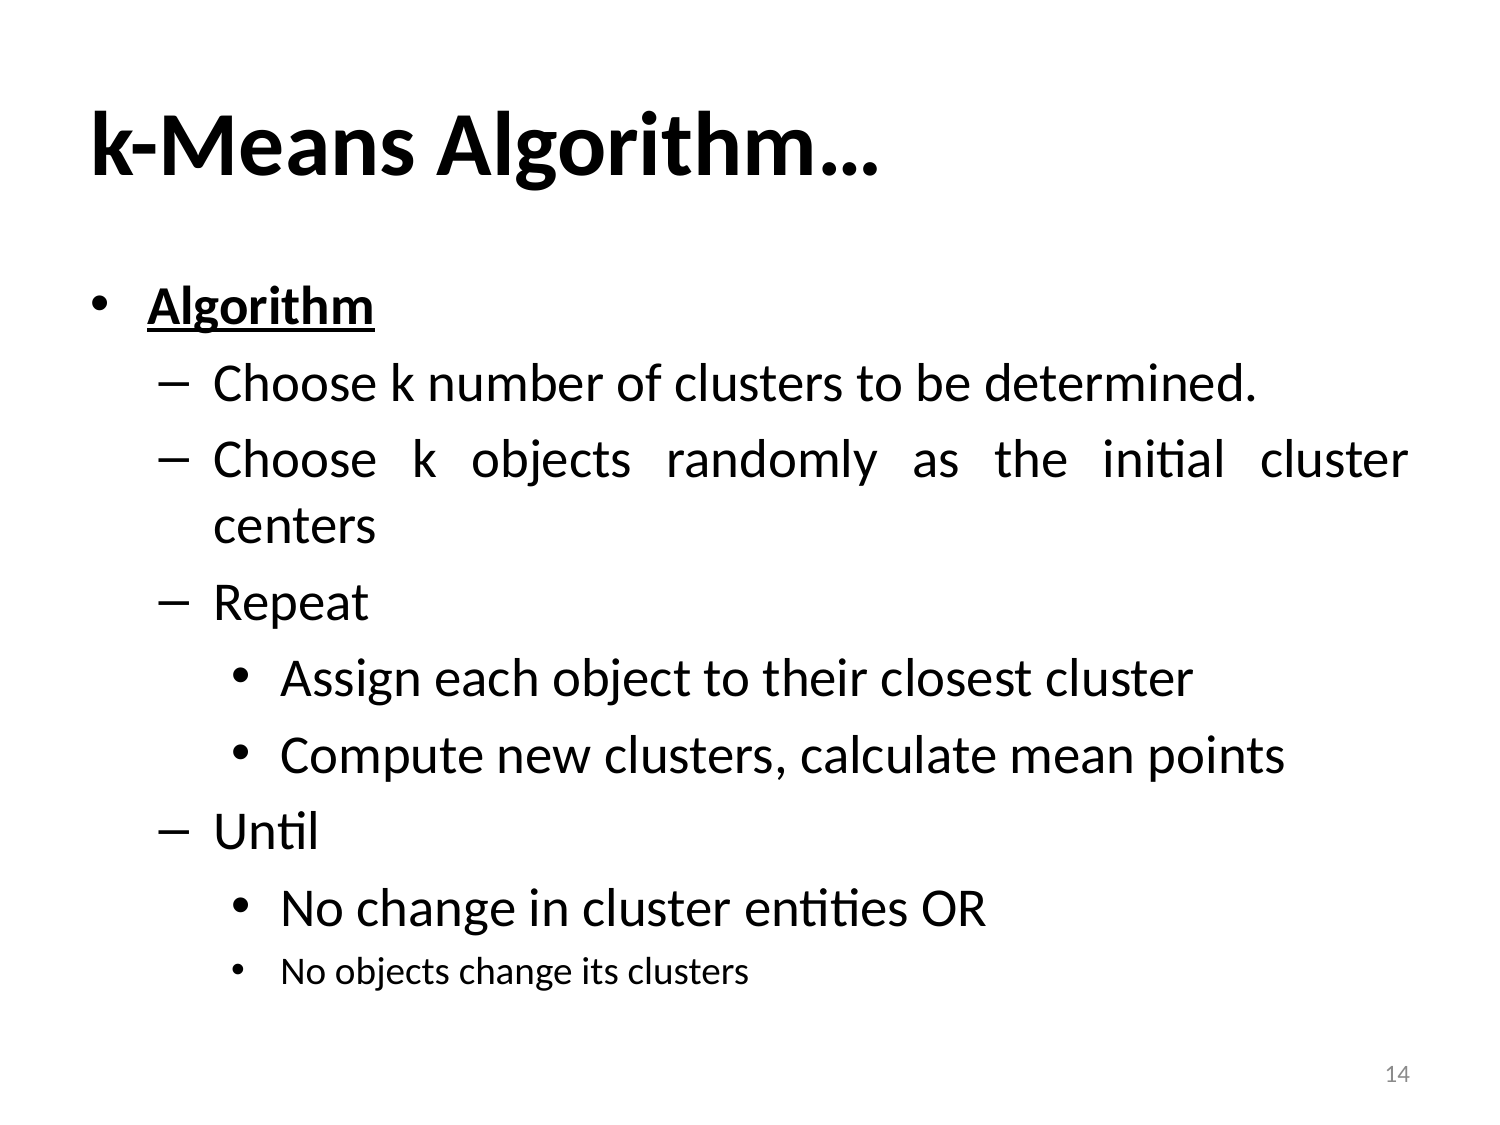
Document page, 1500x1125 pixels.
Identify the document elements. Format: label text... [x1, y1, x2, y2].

title k-Means Algorithm… [75, 45, 1425, 233]
slide_number 14 [1074, 1042, 1425, 1103]
list Algorithm Choose k number of clusters to be determined. Choose k objects randomly as the initial cluster centers Repeat Assign each object to their closest cluster Compute new clusters, calculate mean points Until No change in cluster entities OR No objects change its clusters [75, 262, 1425, 1005]
